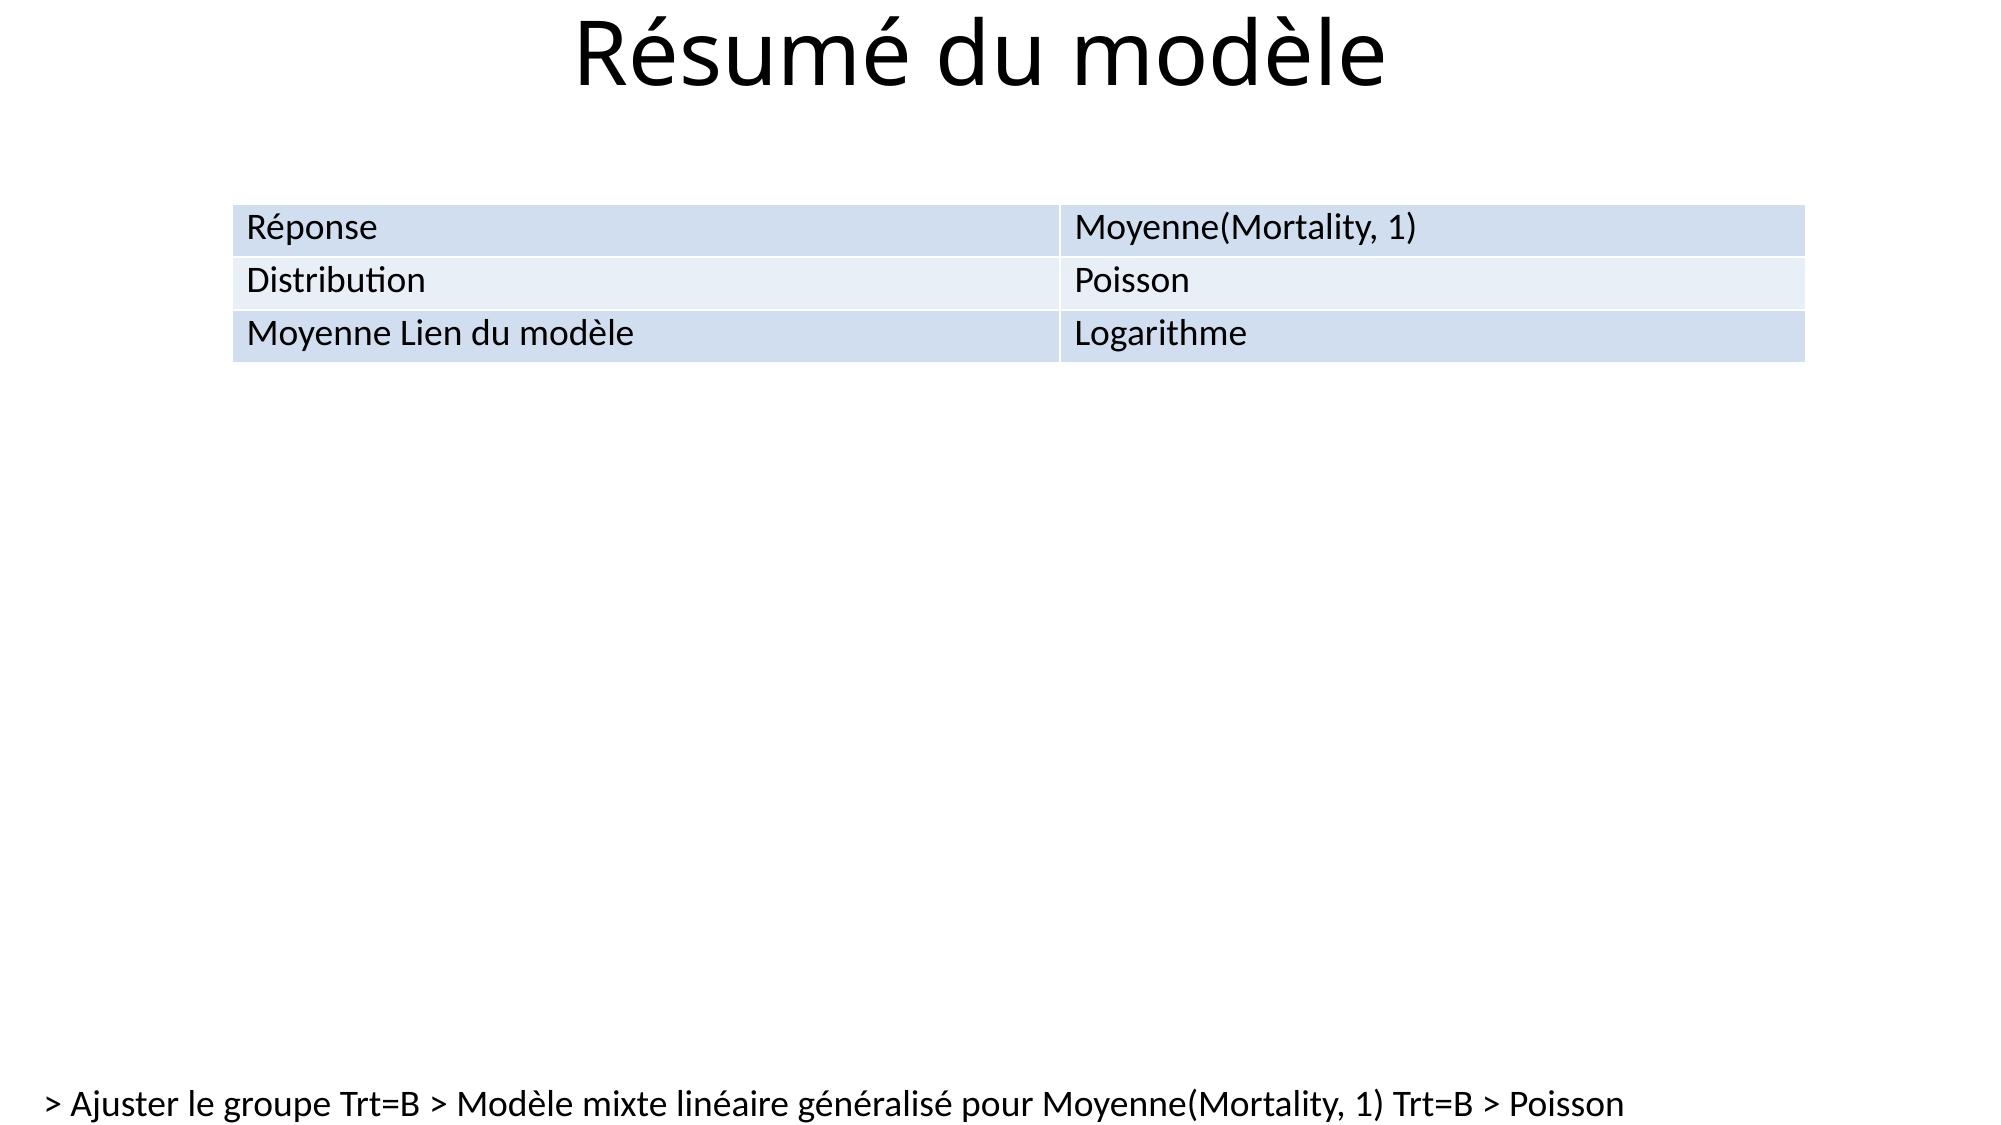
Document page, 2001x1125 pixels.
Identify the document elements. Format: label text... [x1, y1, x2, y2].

table_cell Logarithme [1061, 311, 1805, 362]
table_header Réponse [233, 205, 1059, 256]
table_cell Moyenne Lien du modèle [233, 311, 1059, 362]
title Résumé du modèle [0, 0, 1963, 113]
table_header Moyenne(Mortality, 1) [1061, 205, 1805, 256]
table_cell Distribution [233, 258, 1059, 309]
table_cell Poisson [1061, 258, 1805, 309]
text_box > Ajuster le groupe Trt=B > Modèle mixte linéaire généralisé pour Moyenne(Mortality, 1) Trt=B > Poisson [43, 1079, 1628, 1125]
